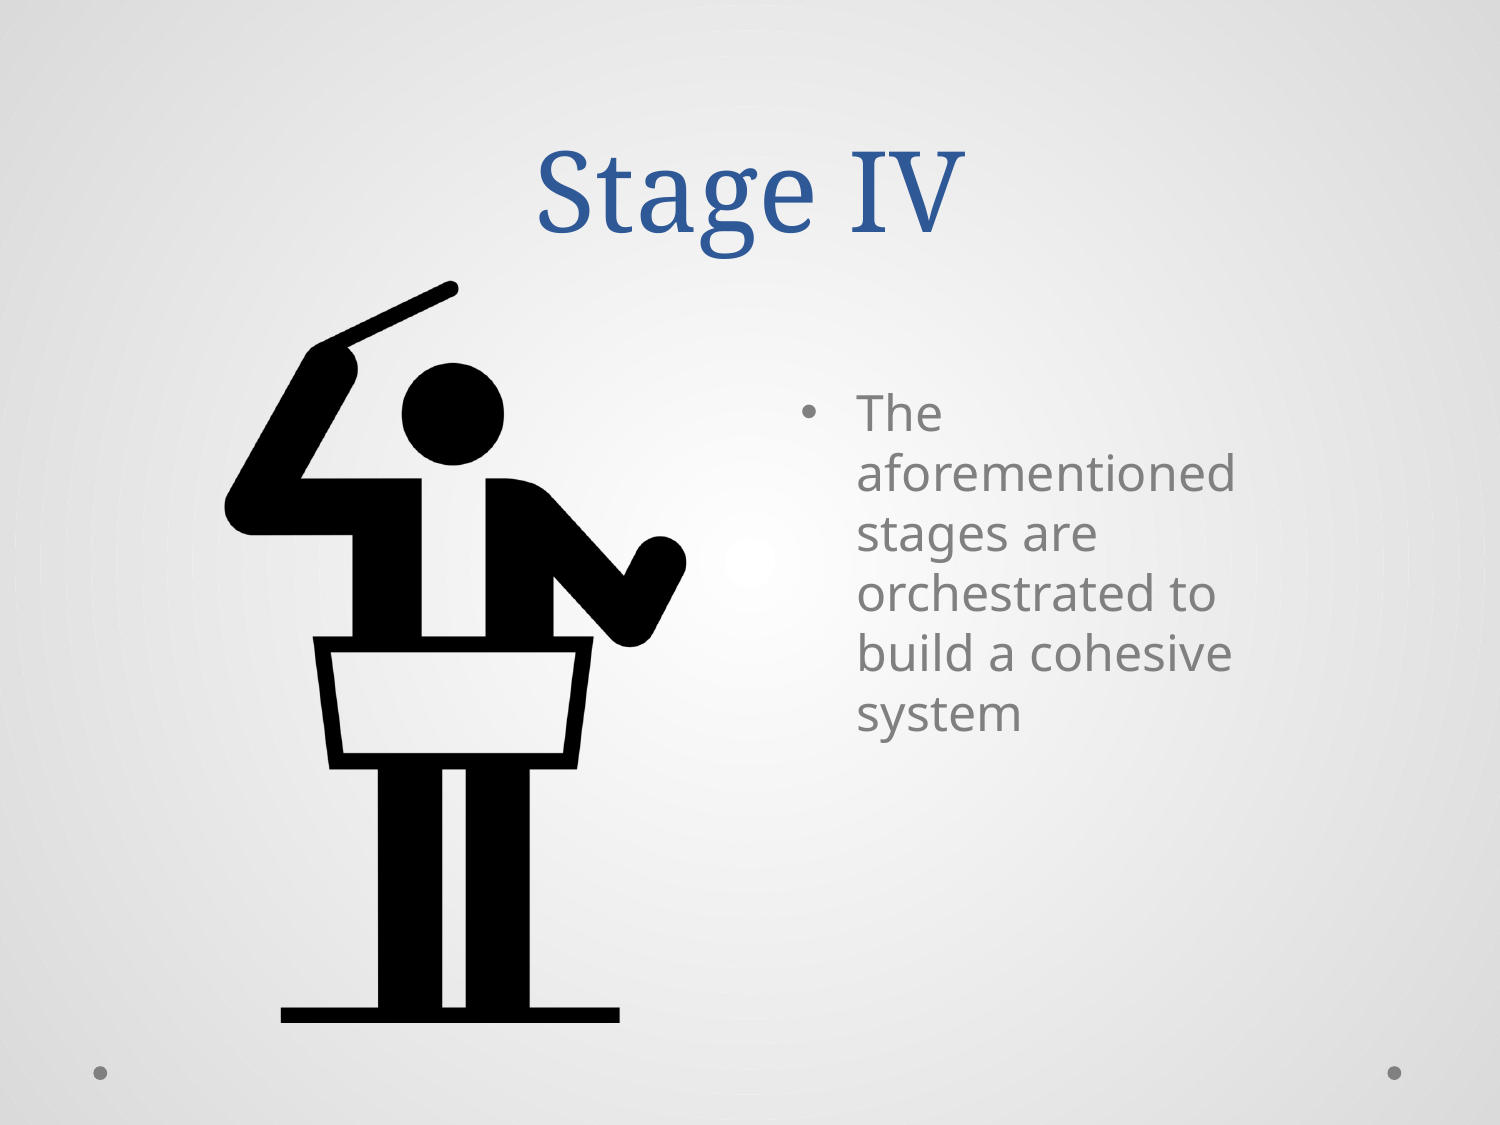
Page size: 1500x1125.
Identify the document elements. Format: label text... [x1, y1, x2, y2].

title Stage IV [75, 0, 1425, 263]
picture [216, 278, 695, 1024]
list The aforementioned stages are orchestrated to build a cohesive system [785, 373, 1343, 875]
